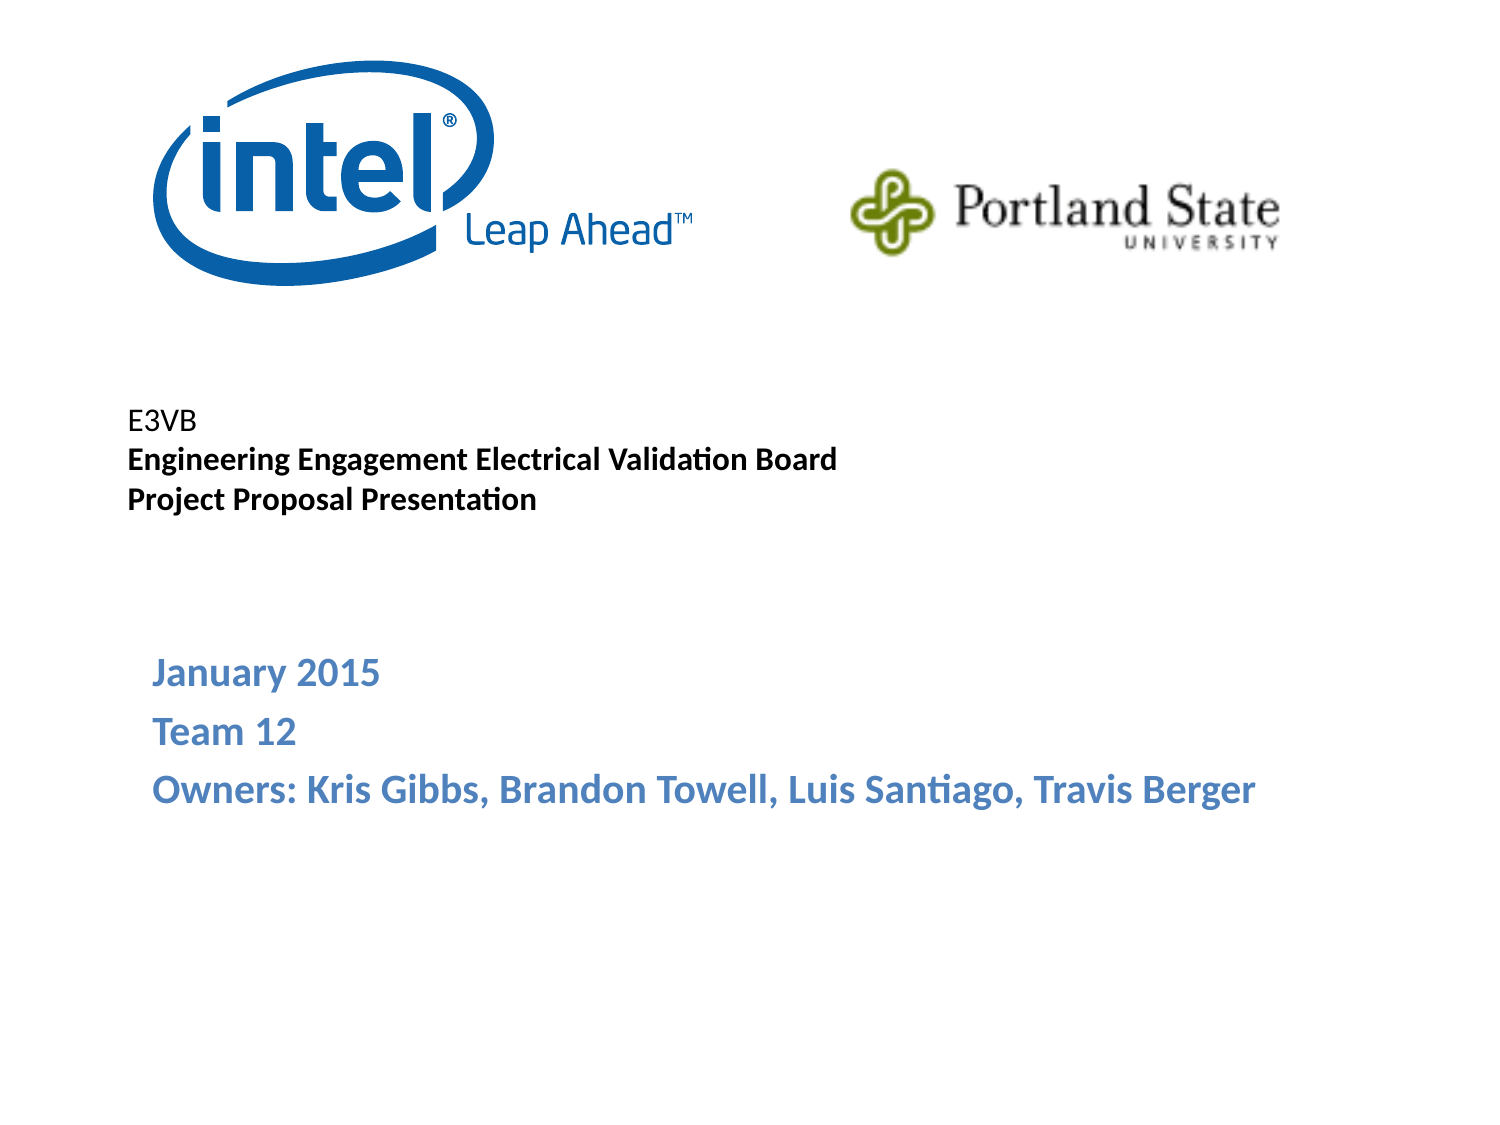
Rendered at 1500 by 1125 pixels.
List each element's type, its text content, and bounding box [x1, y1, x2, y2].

title E3VB Engineering Engagement Electrical Validation Board Project Proposal Presentation [112, 349, 1388, 591]
subtitle January 2015 Team 12 Owners: Kris Gibbs, Brandon Towell, Luis Santiago, Travis Berger [137, 637, 1275, 925]
picture [849, 167, 1285, 261]
picture [149, 56, 695, 290]
